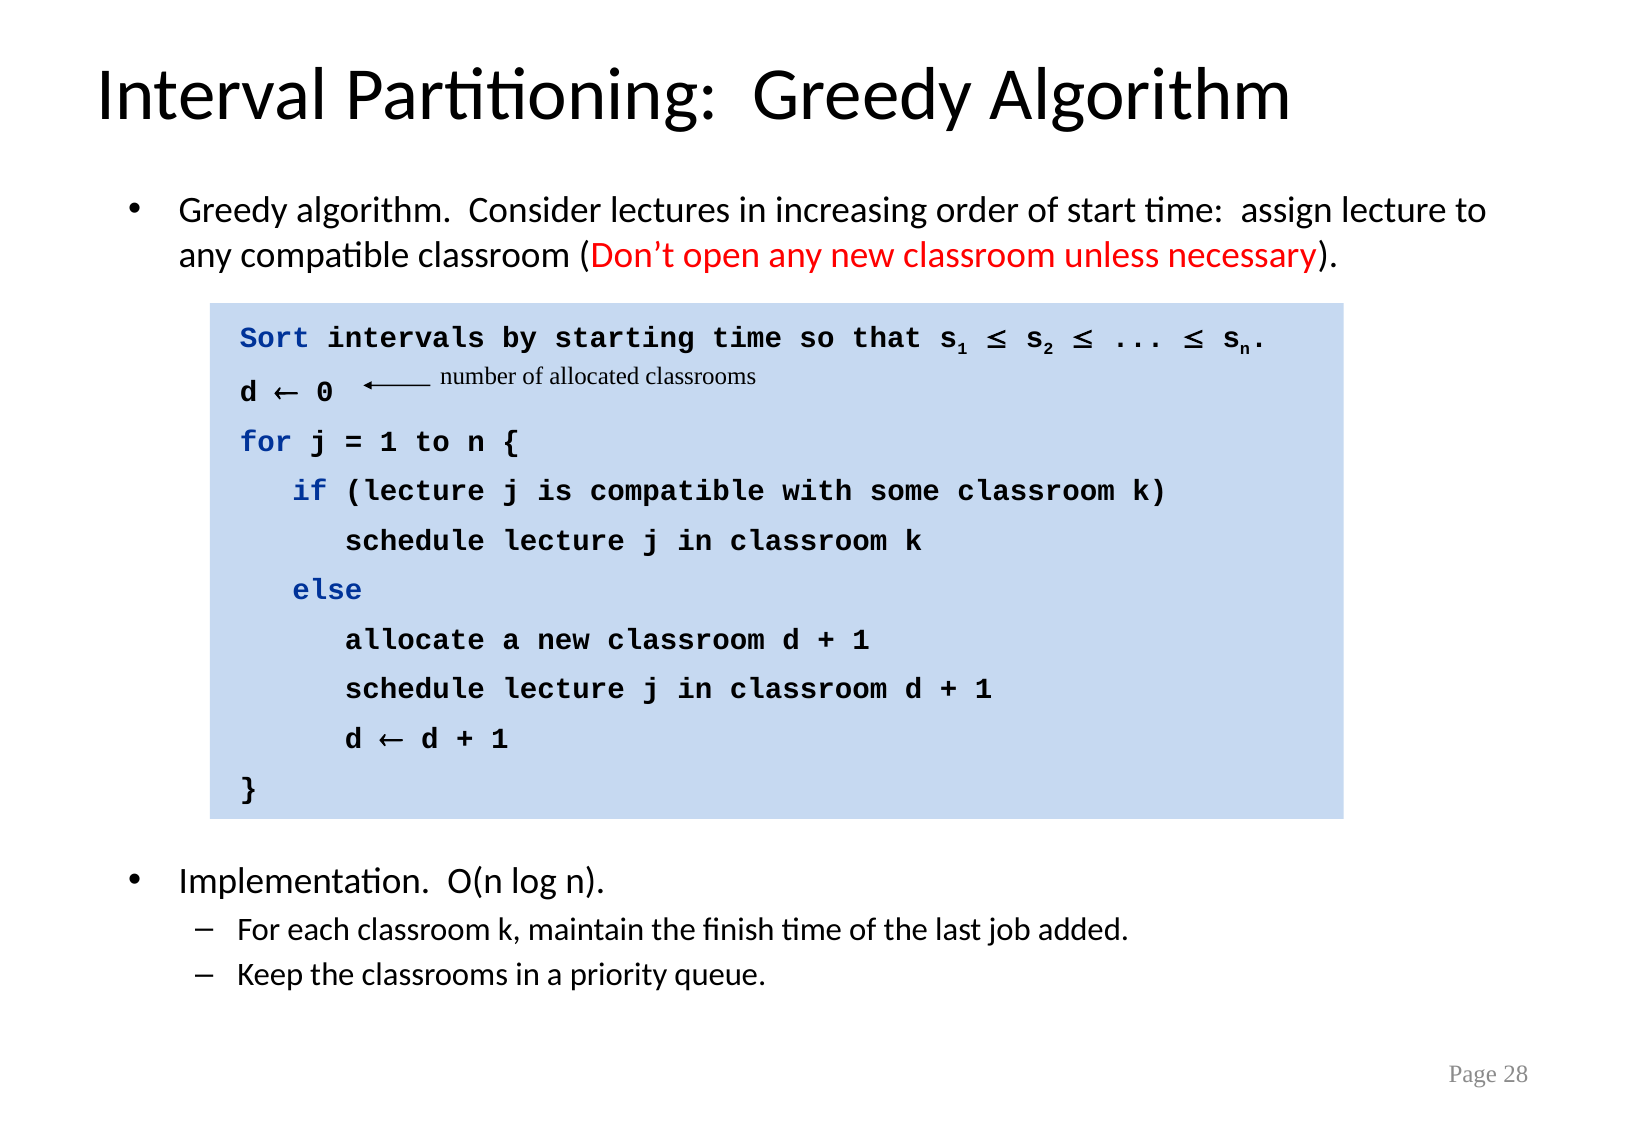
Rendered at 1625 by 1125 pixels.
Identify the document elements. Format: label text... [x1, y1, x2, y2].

text_box Sort intervals by starting time so that s1  s2  ...  sn. d  0 for j = 1 to n { if (lecture j is compatible with some classroom k) schedule lecture j in classroom k else allocate a new classroom d + 1 schedule lecture j in classroom d + 1 d  d + 1 } [209, 303, 1344, 819]
text_box number of allocated classrooms [424, 351, 772, 397]
slide_number 28 [1164, 1042, 1544, 1103]
list Greedy algorithm. Consider lectures in increasing order of start time: assign lecture to any compatible classroom (Don’t open any new classroom unless necessary). Implementation. O(n log n). For each classroom k, maintain the finish time of the last job added. Keep the classrooms in a priority queue. [113, 125, 1508, 1013]
text_box [363, 381, 431, 390]
title Interval Partitioning: Greedy Algorithm [81, 0, 1544, 183]
